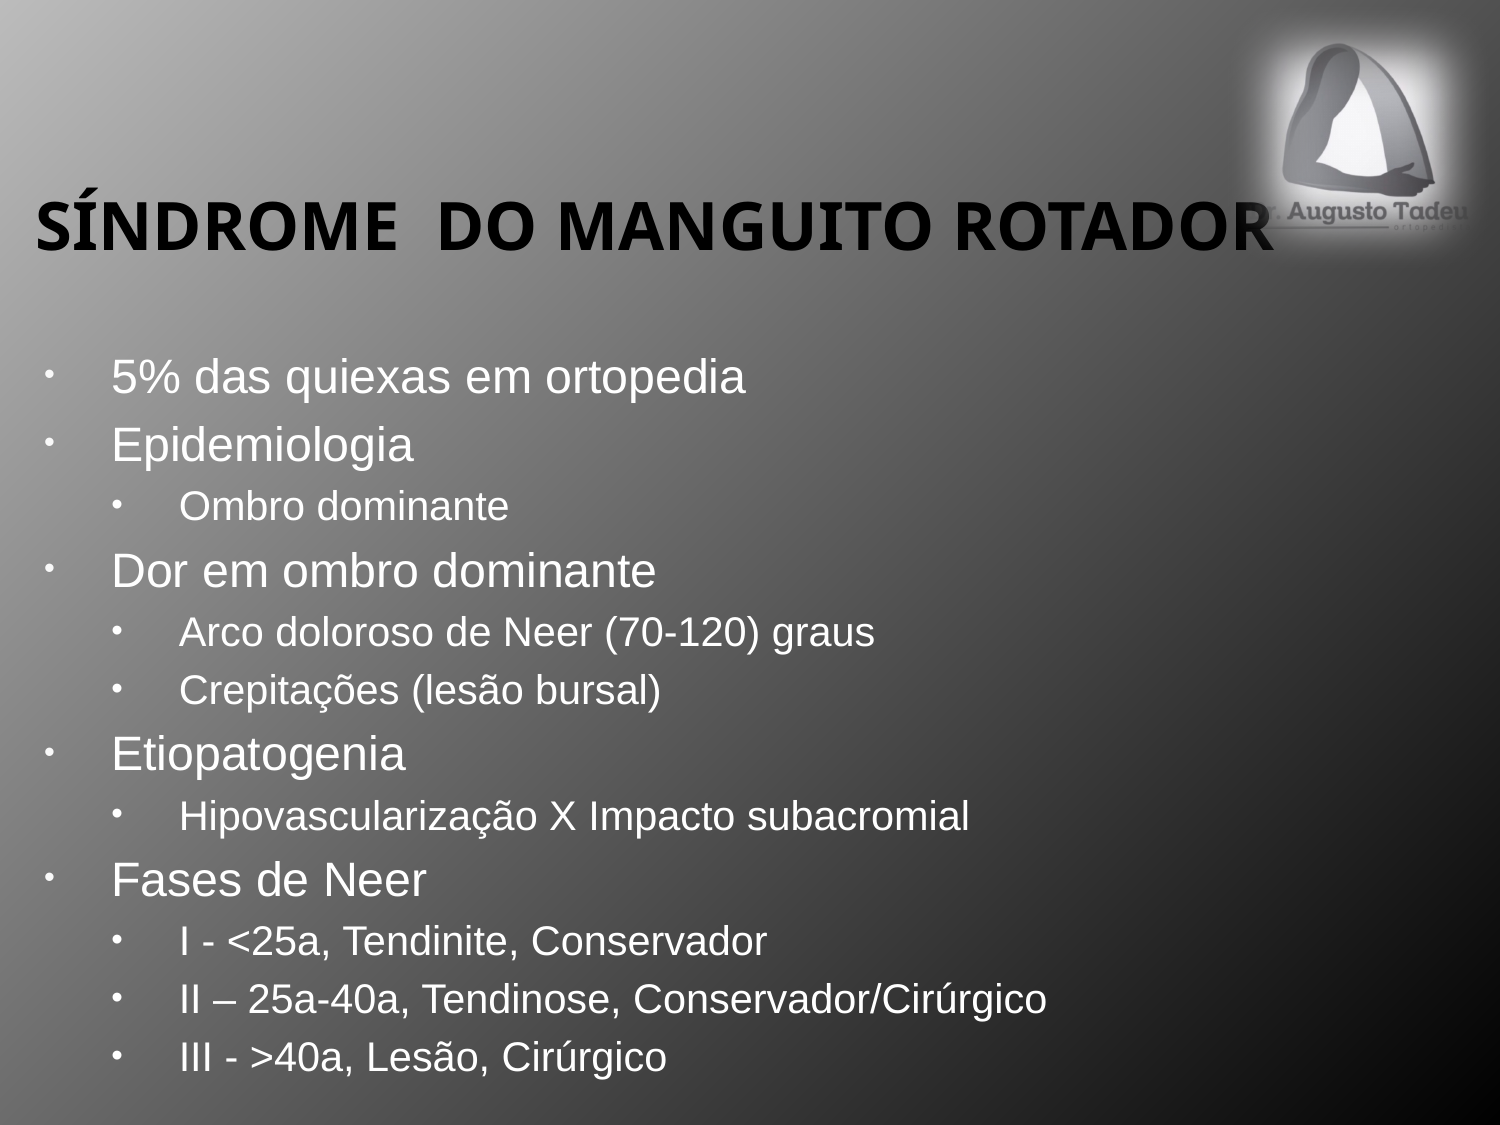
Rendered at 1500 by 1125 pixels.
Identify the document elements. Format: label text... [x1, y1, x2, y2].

picture [1222, 1, 1495, 275]
title Síndrome do manguito rotador [28, 101, 1364, 338]
subtitle 5% das quiexas em ortopedia Epidemiologia Ombro dominante Dor em ombro dominante Arco doloroso de Neer (70-120) graus Crepitações (lesão bursal) Etiopatogenia Hipovascularização X Impacto subacromial Fases de Neer I - <25a, Tendinite, Conservador II – 25a-40a, Tendinose, Conservador/Cirúrgico III - >40a, Lesão, Cirúrgico [29, 338, 1459, 1094]
